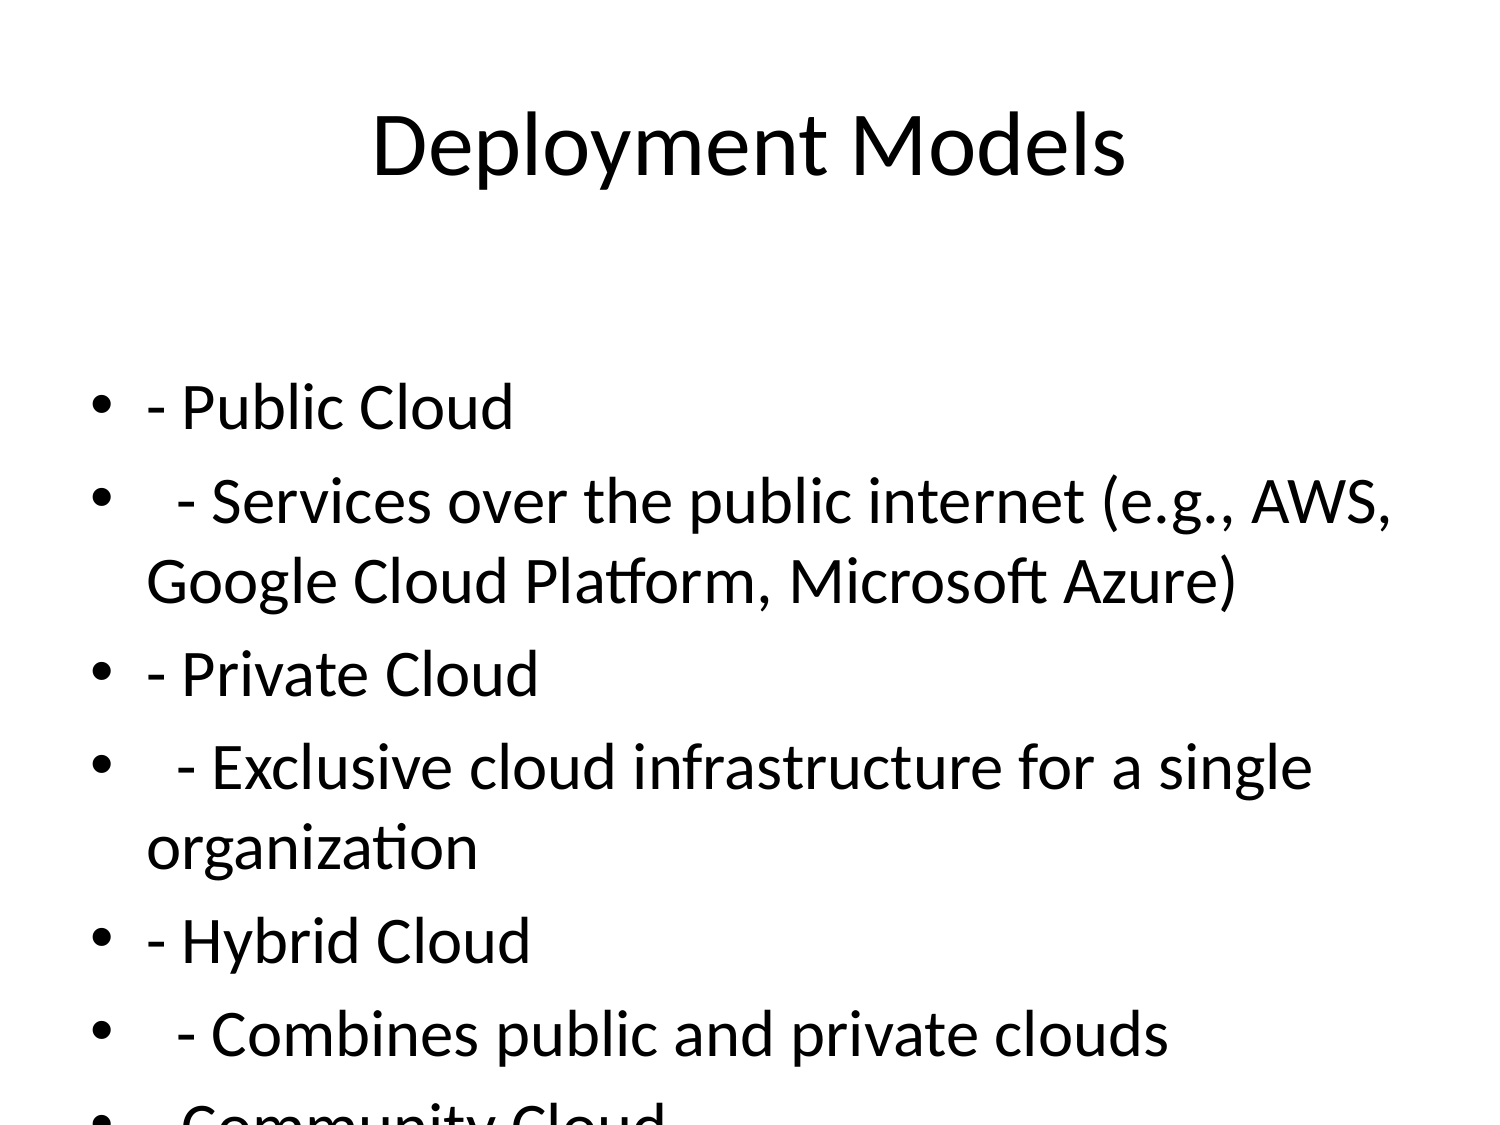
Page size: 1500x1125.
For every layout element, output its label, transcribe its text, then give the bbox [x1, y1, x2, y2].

list - Public Cloud - Services over the public internet (e.g., AWS, Google Cloud Platform, Microsoft Azure) - Private Cloud - Exclusive cloud infrastructure for a single organization - Hybrid Cloud - Combines public and private clouds - Community Cloud - Shared infrastructure for a specific user community [75, 262, 1425, 1005]
title Deployment Models [75, 45, 1425, 233]
